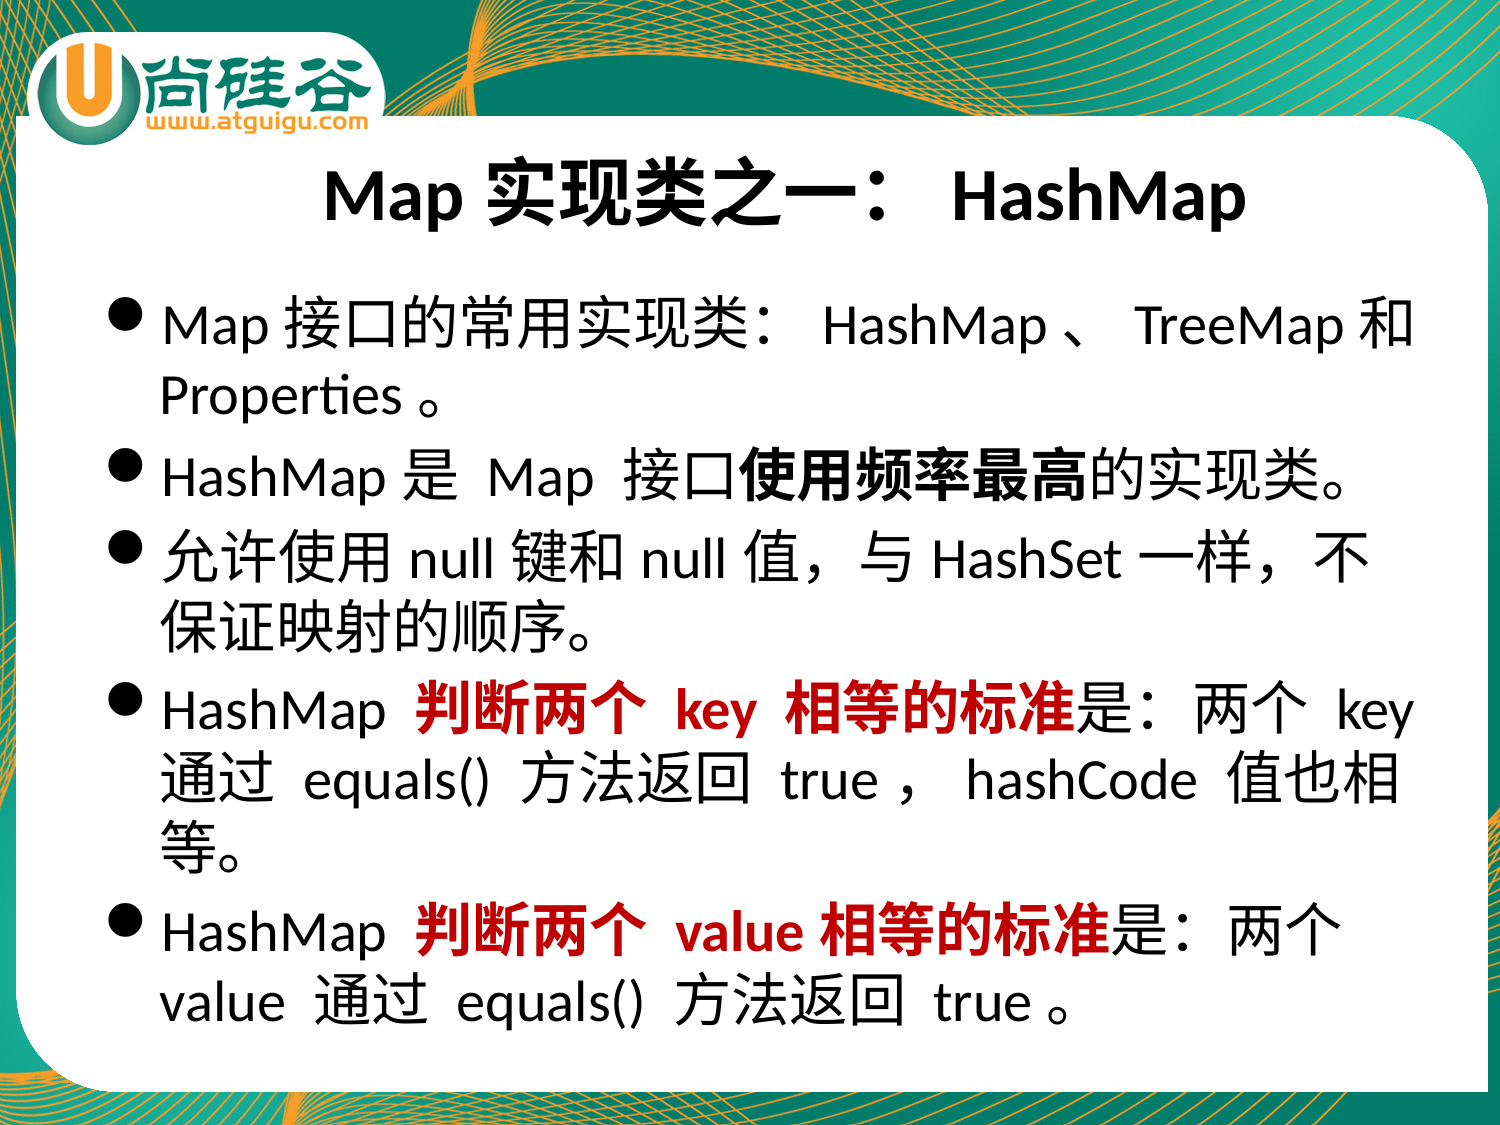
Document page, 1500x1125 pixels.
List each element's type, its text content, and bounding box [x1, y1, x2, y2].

list Map接口的常用实现类：HashMap、TreeMap和Properties。 HashMap是 Map 接口使用频率最高的实现类。 允许使用null键和null值，与HashSet一样，不保证映射的顺序。 HashMap 判断两个 key 相等的标准是：两个 key 通过 equals() 方法返回 true，hashCode 值也相等。 HashMap 判断两个 value相等的标准是：两个 value 通过 equals() 方法返回 true。 [88, 278, 1439, 1035]
title Map实现类之一：HashMap [289, 113, 1282, 268]
picture [0, 0, 1500, 1125]
